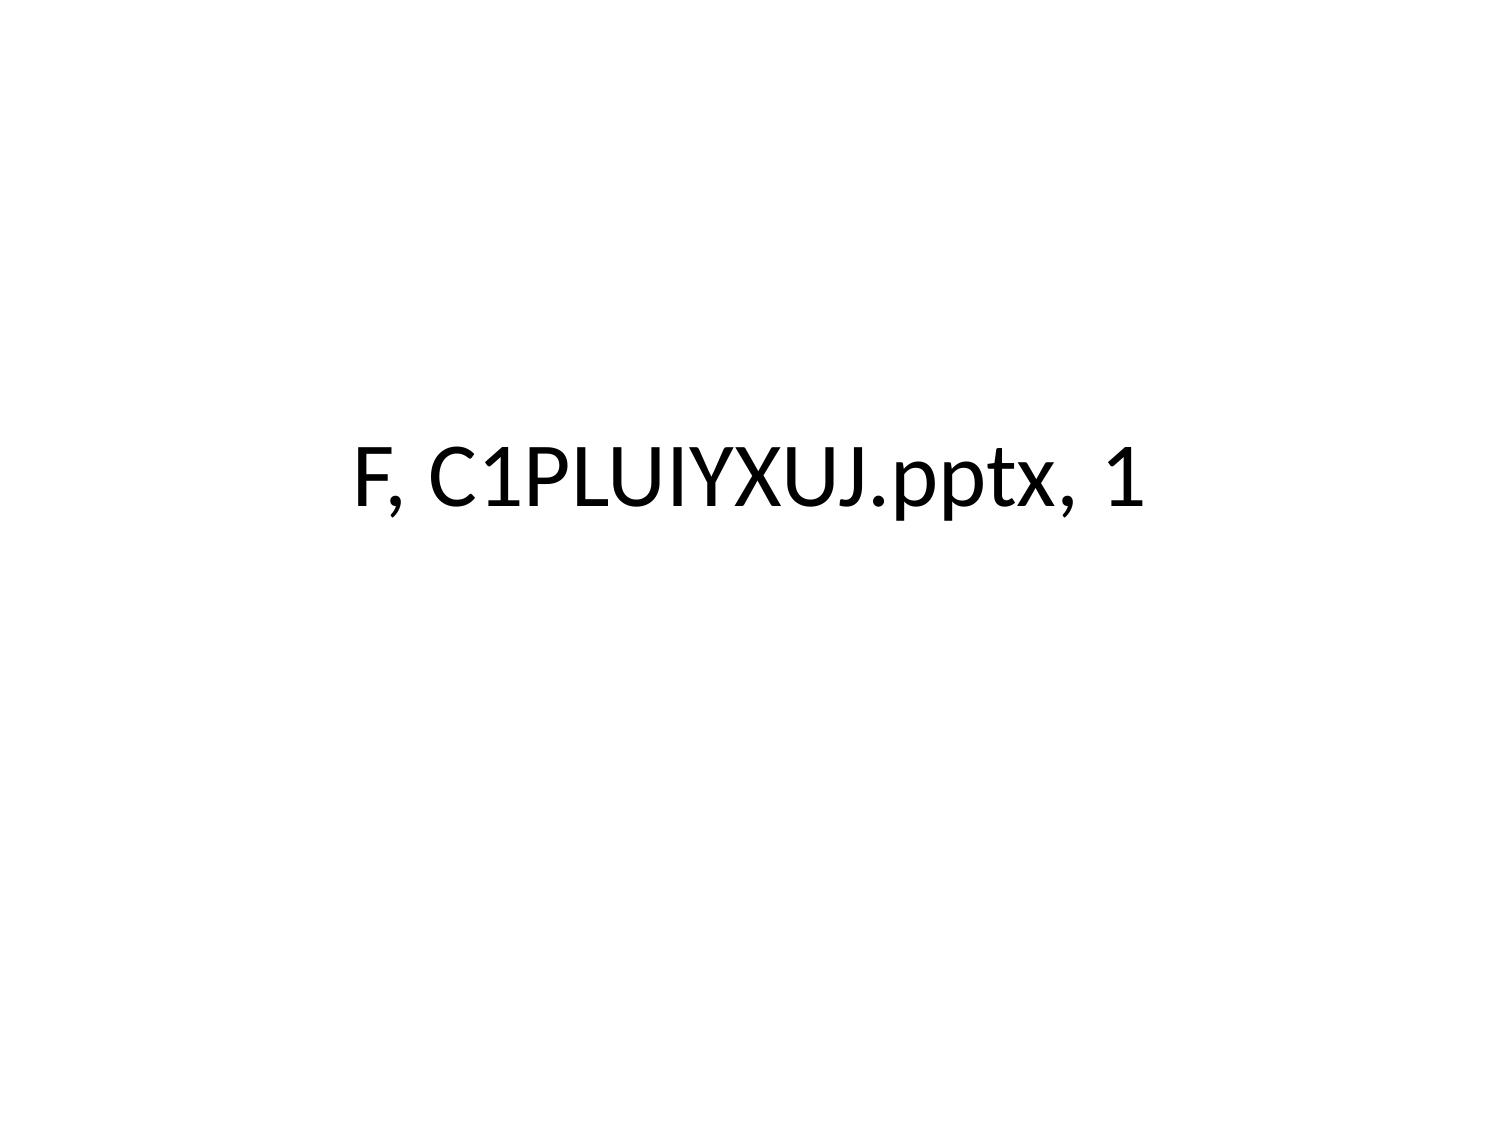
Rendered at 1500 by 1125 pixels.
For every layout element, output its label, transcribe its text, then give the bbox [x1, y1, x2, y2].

title F, C1PLUIYXUJ.pptx, 1 [112, 349, 1388, 591]
